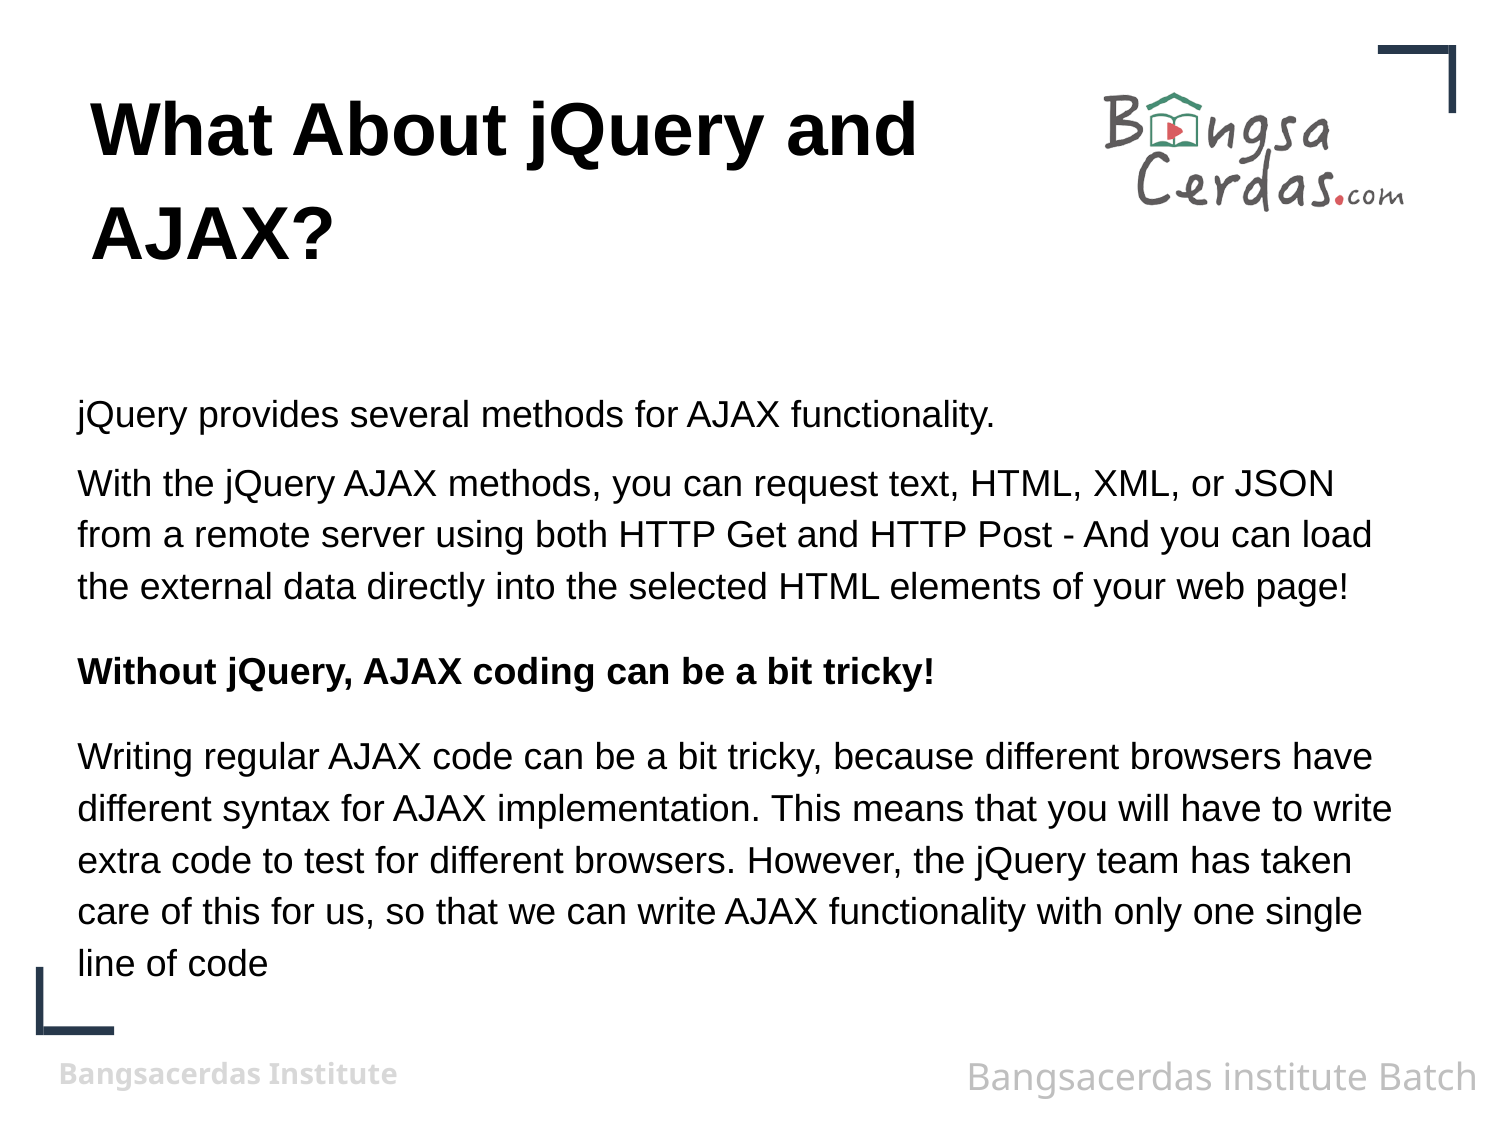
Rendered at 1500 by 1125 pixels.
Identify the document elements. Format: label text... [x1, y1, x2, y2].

list jQuery provides several methods for AJAX functionality. With the jQuery AJAX methods, you can request text, HTML, XML, or JSON from a remote server using both HTTP Get and HTTP Post - And you can load the external data directly into the selected HTML elements of your web page! Without jQuery, AJAX coding can be a bit tricky! Writing regular AJAX code can be a bit tricky, because different browsers have different syntax for AJAX implementation. This means that you will have to write extra code to test for different browsers. However, the jQuery team has taken care of this for us, so that we can write AJAX functionality with only one single line of code [62, 368, 1413, 1005]
title What About jQuery and AJAX? [75, 45, 988, 297]
